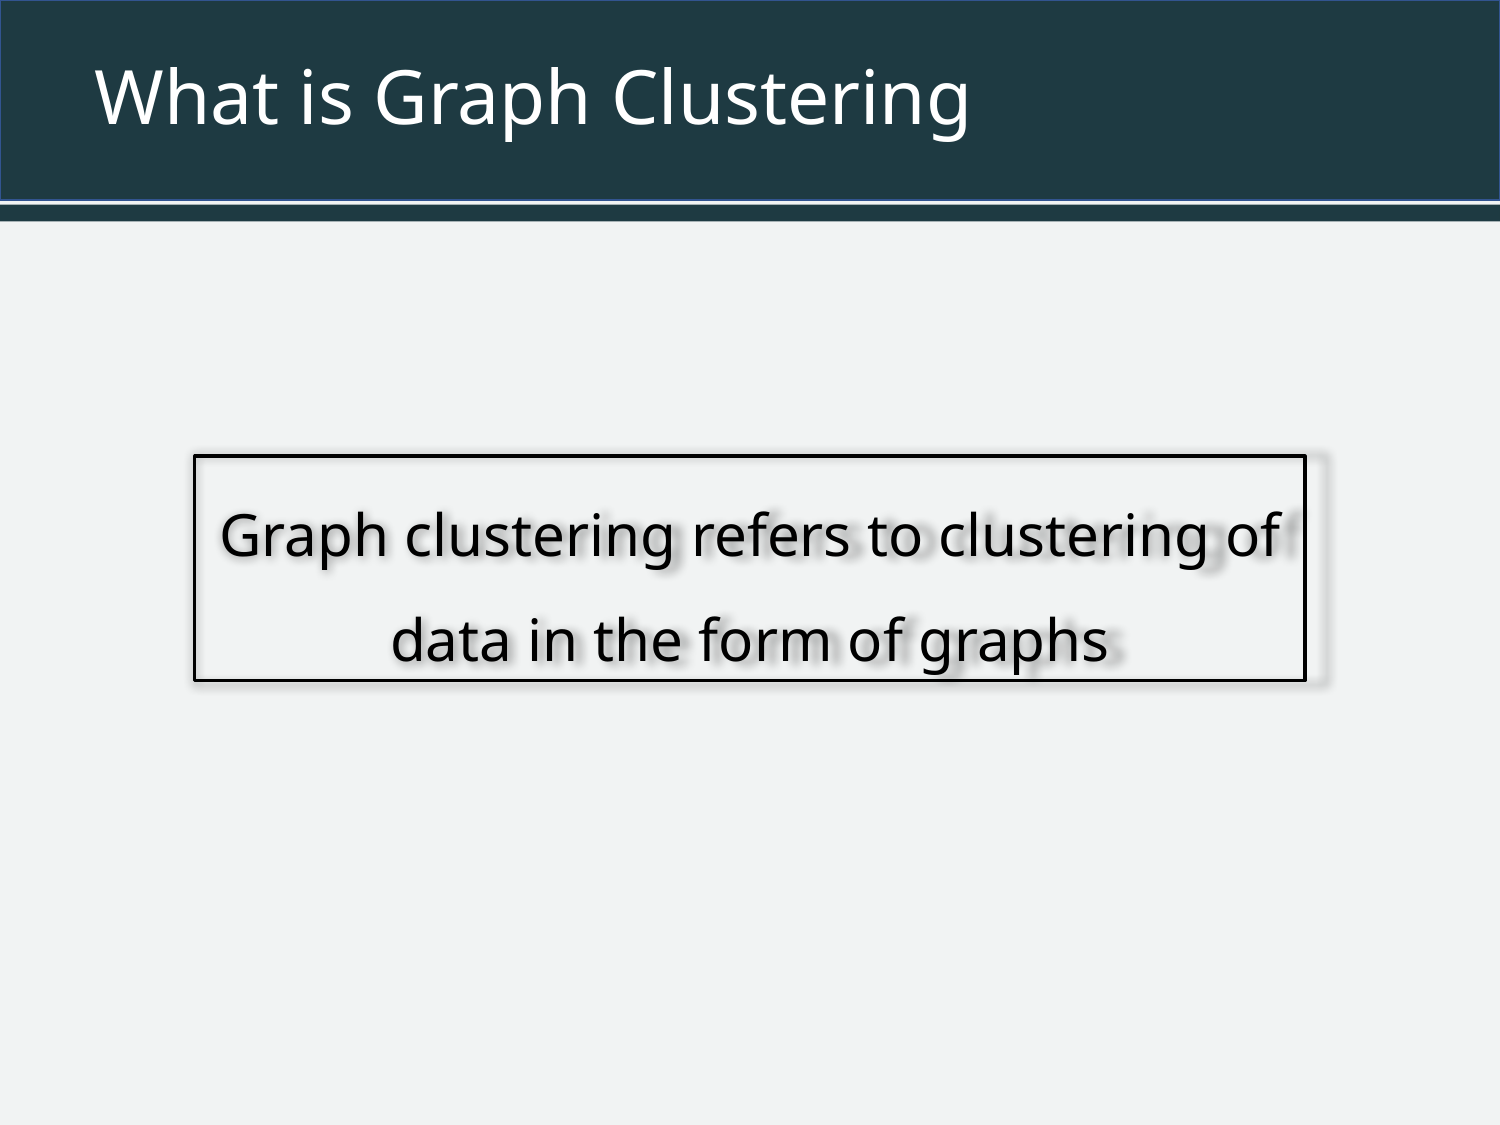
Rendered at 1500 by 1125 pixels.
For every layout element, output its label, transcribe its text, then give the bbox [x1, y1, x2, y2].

title What is Graph Clustering [79, 0, 1500, 200]
text_box Graph clustering refers to clustering of data in the form of graphs [194, 456, 1305, 681]
